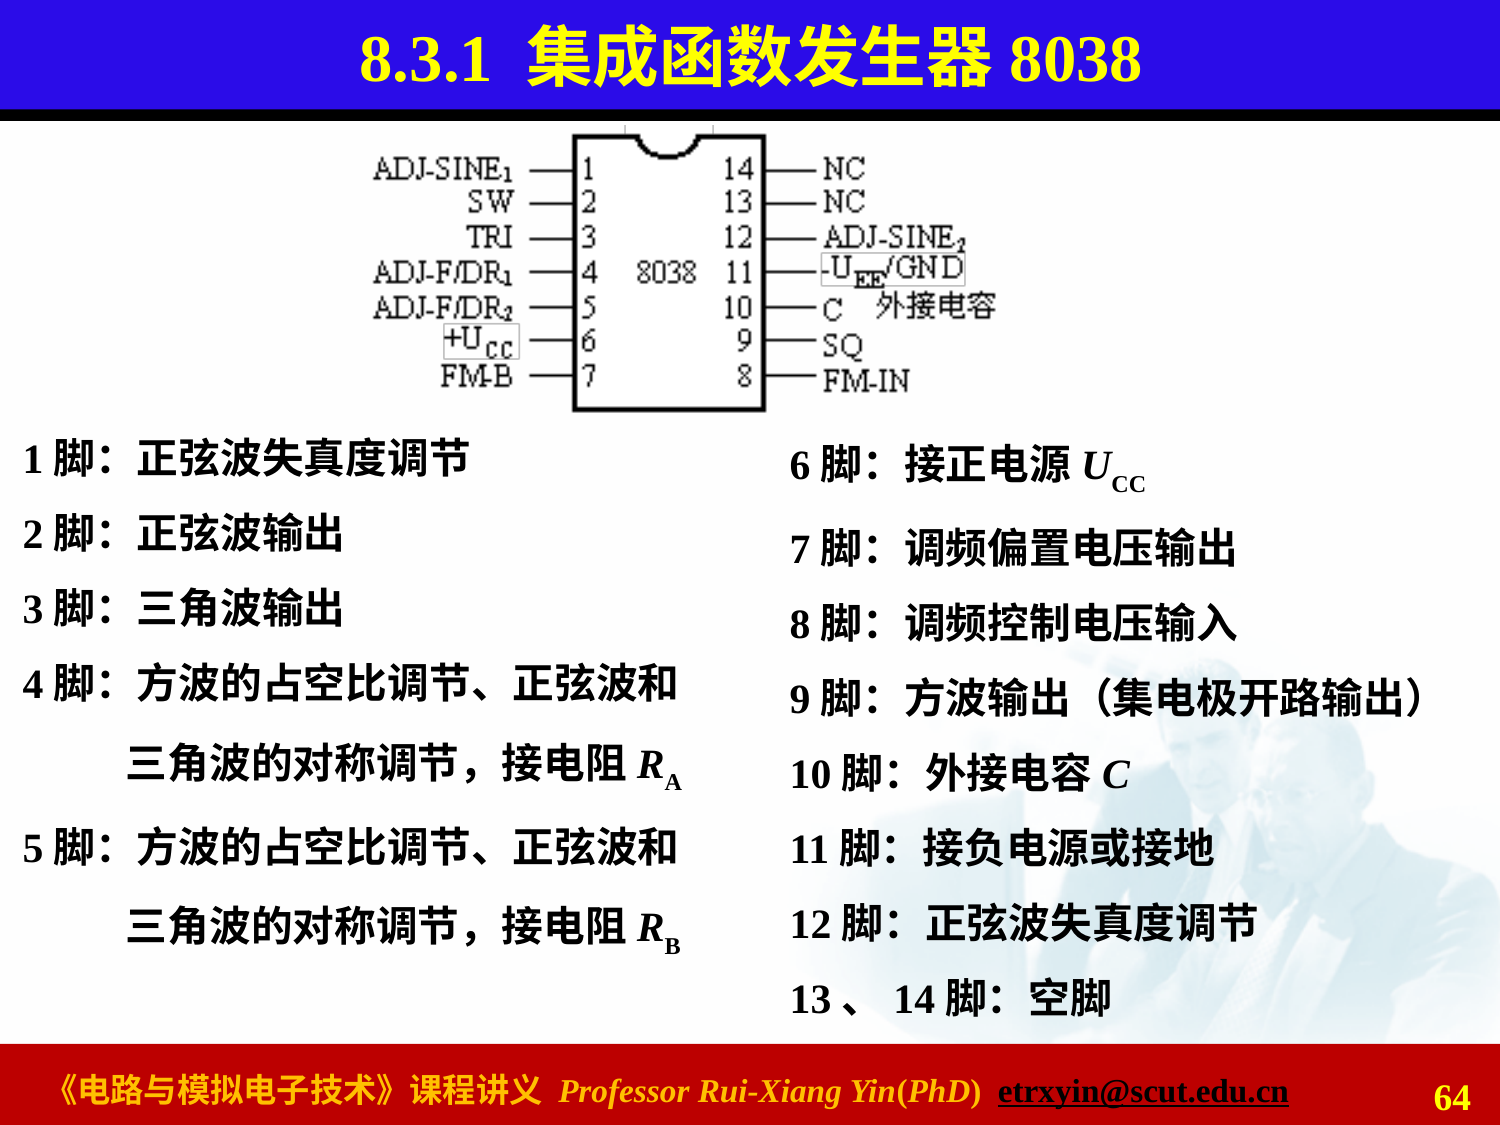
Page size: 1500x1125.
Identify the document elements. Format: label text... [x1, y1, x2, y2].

slide_number 64 [1344, 1065, 1486, 1113]
text_box 1脚：正弦波失真度调节 2脚：正弦波输出 3脚：三角波输出 4脚：方波的占空比调节、正弦波和三角波的对称调节，接电阻RA 5脚：方波的占空比调节、正弦波和三角波的对称调节，接电阻RB [7, 399, 723, 967]
picture [0, 121, 1500, 1043]
text_box 6脚：接正电源UCC 7脚：调频偏置电压输出 8脚：调频控制电压输入 9脚：方波输出（集电极开路输出） 10脚：外接电容C 11脚：接负电源或接地 12脚：正弦波失真度调节 13、14脚：空脚 [774, 401, 1486, 1030]
title 8.3.1 集成函数发生器8038 [0, 0, 1500, 110]
